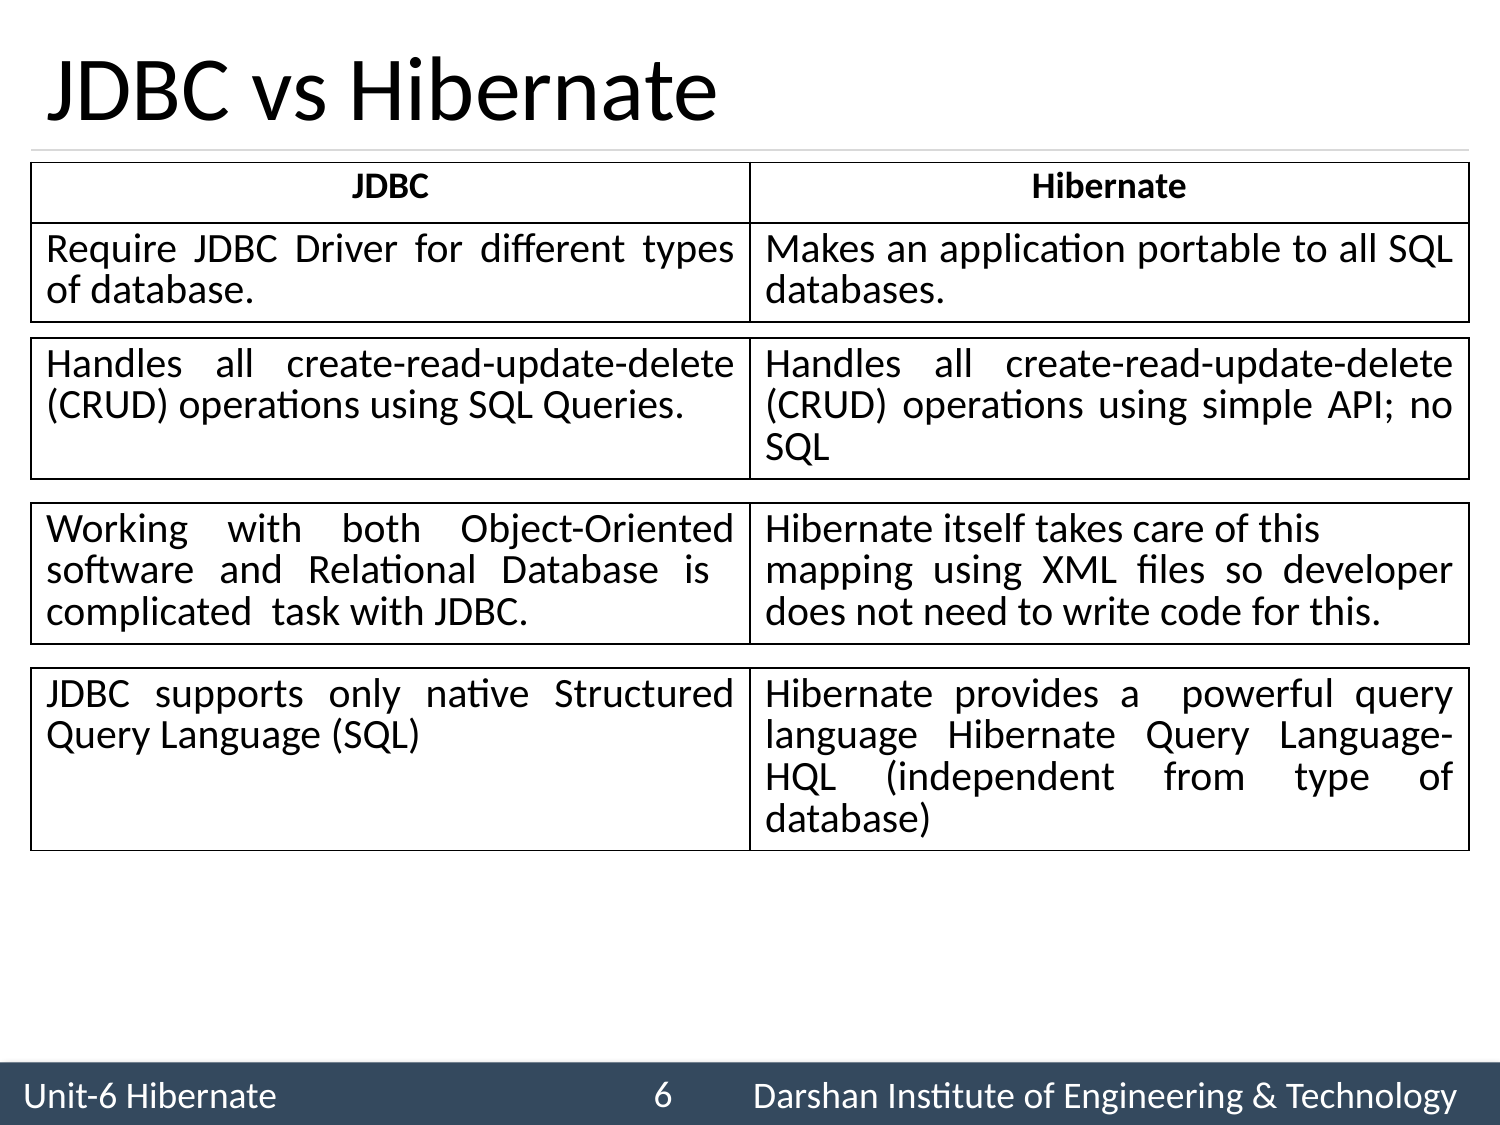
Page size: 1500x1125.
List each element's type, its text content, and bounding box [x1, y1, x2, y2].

table_header Hibernate itself takes care of this mapping using XML files so developer does not need to write code for this. [751, 504, 1468, 643]
table_header Handles all create-read-update-delete (CRUD) operations using simple API; no SQL [751, 339, 1468, 478]
table_header Hibernate [751, 163, 1468, 222]
slide_number 6 [587, 1062, 688, 1123]
table_header Require JDBC Driver for different types of database. [32, 224, 749, 321]
table_header Handles all create-read-update-delete (CRUD) operations using SQL Queries. [32, 339, 749, 478]
table_header JDBC supports only native Structured Query Language (SQL) [32, 669, 749, 850]
table_header Makes an application portable to all SQL databases. [751, 224, 1468, 321]
title JDBC vs Hibernate [31, 17, 1469, 150]
table_header Hibernate provides a powerful query language Hibernate Query Language-HQL (independent from type of database) [751, 669, 1468, 850]
table_header JDBC [32, 163, 749, 222]
table_header Working with both Object-Oriented software and Relational Database is complicated task with JDBC. [32, 504, 749, 643]
